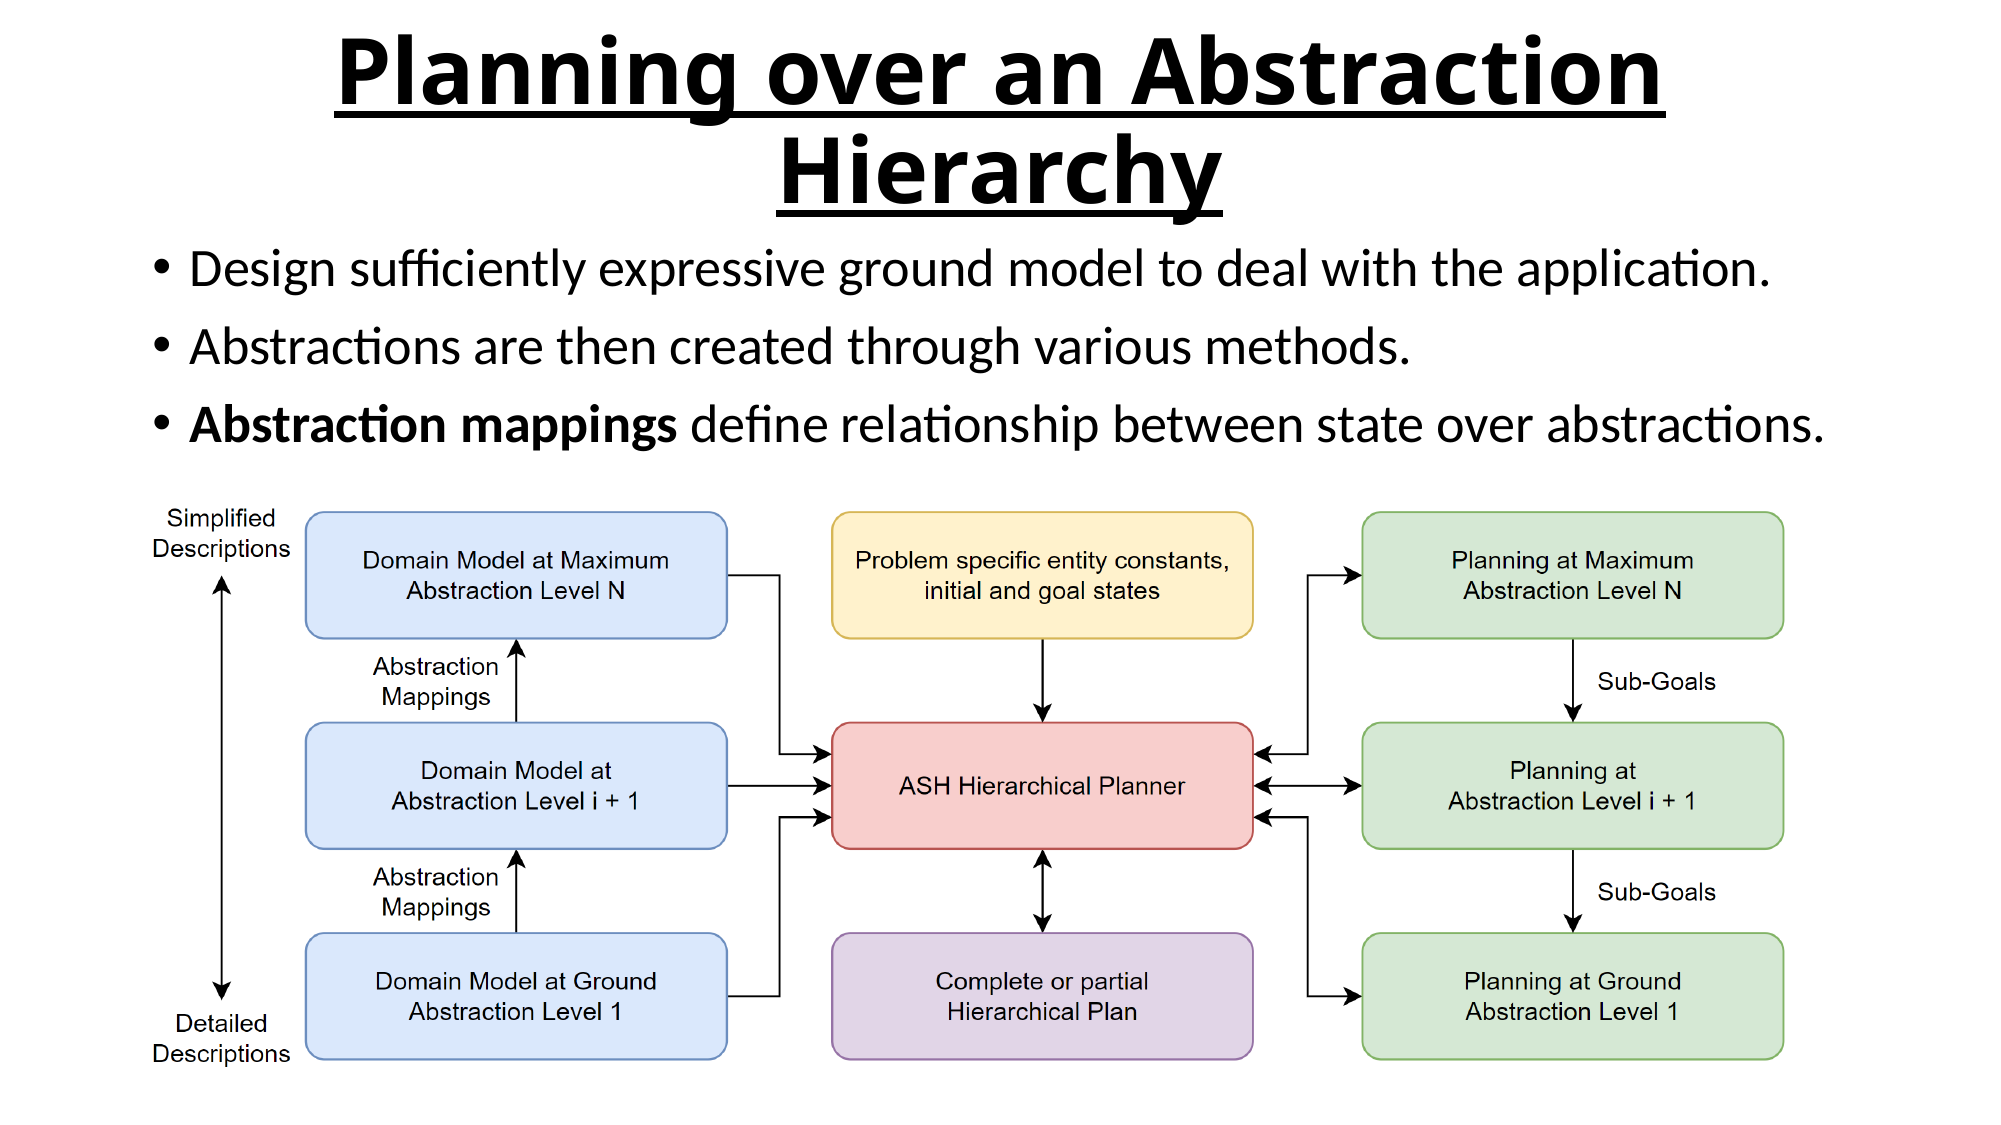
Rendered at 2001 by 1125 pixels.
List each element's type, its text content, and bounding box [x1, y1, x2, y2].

list Design sufficiently expressive ground model to deal with the application. Abstractions are then created through various methods. Abstraction mappings define relationship between state over abstractions. [137, 232, 1863, 475]
title Planning over an Abstraction Hierarchy [137, 15, 1863, 232]
picture [137, 496, 1799, 1077]
